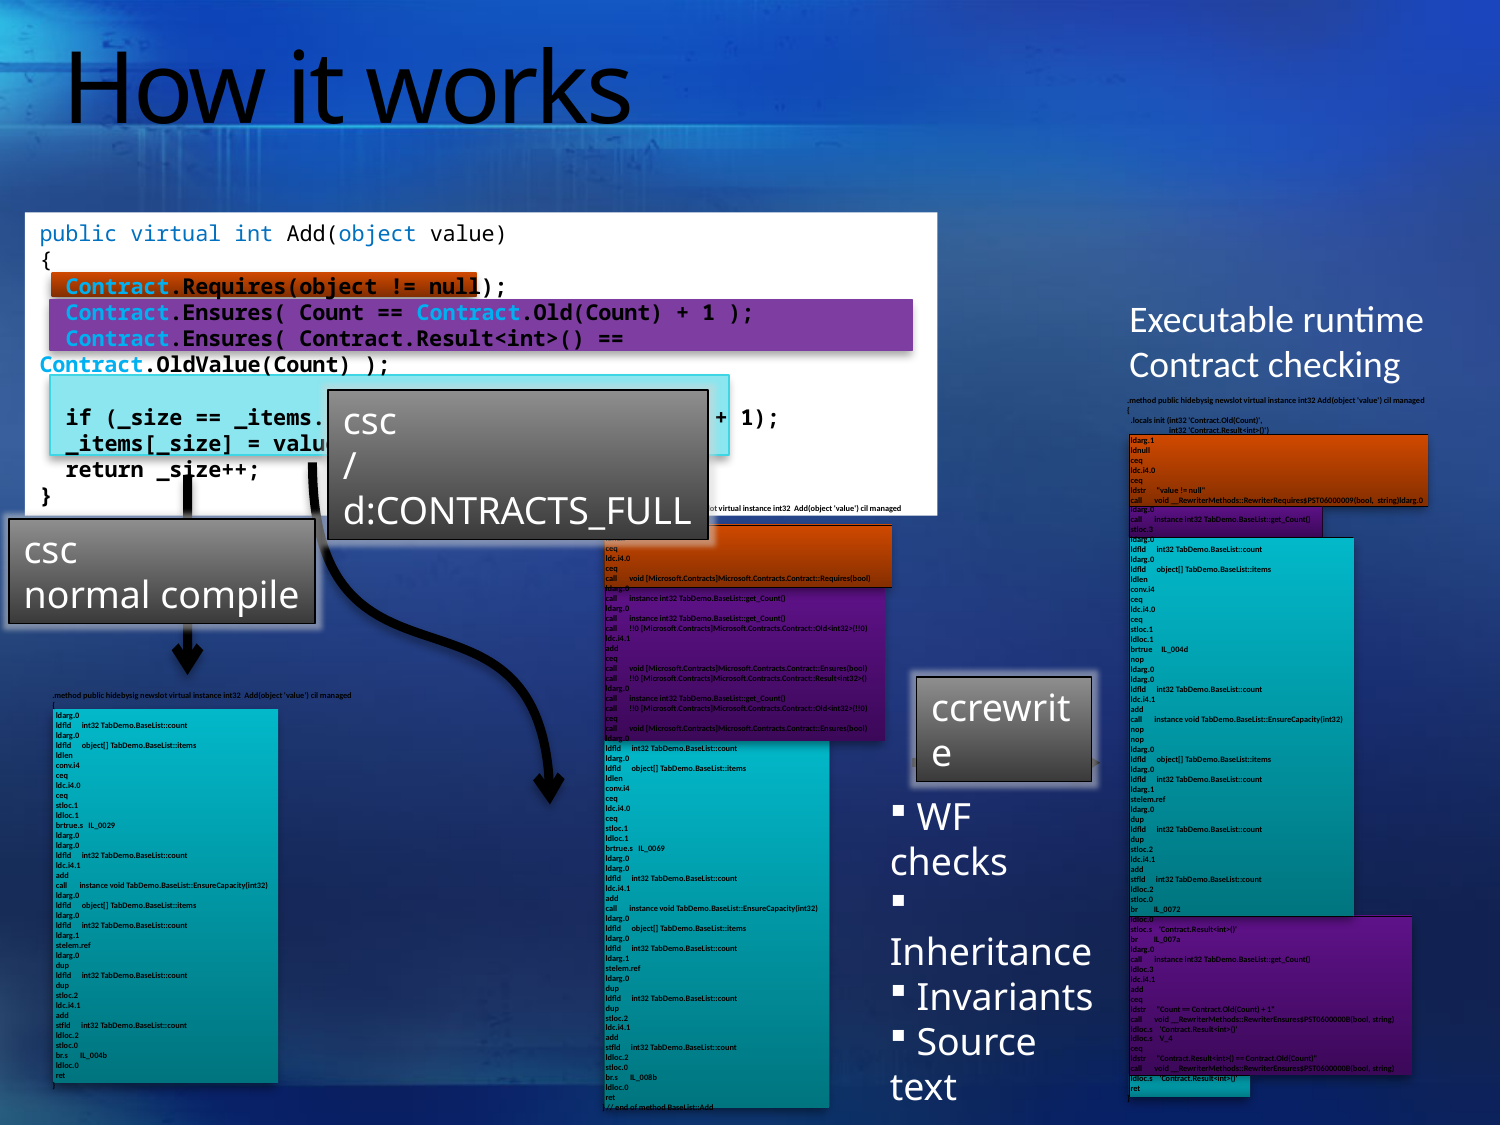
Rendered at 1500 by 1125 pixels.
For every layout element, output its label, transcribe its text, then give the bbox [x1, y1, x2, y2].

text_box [1112, 387, 1476, 1120]
text_box ccrewrite [955, 773, 1092, 782]
text_box WF checks Inheritance Invariants Source text [955, 785, 1106, 1116]
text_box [260, 514, 603, 753]
text_box csc /d:CONTRACTS_FULL [328, 389, 708, 514]
title How it works [62, 37, 1438, 147]
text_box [37, 683, 376, 1113]
text_box public virtual int Add(object value) { Contract.Requires(object != null); Contract.Ensures( Count == Contract.Old(Count) + 1 ); Contract.Ensures( Contract.Result<int>() == Contract.OldValue(Count) ); if (_size == _items.Length) EnsuresCapacity(_size + 1); _items[_size] = value; return _size++; } [24, 212, 938, 510]
picture [0, 0, 1500, 1125]
text_box Executable runtime Contract checking [1114, 287, 1448, 387]
text_box ccrewrite [955, 676, 1092, 762]
text_box csc normal compile [8, 518, 256, 624]
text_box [587, 495, 951, 1125]
